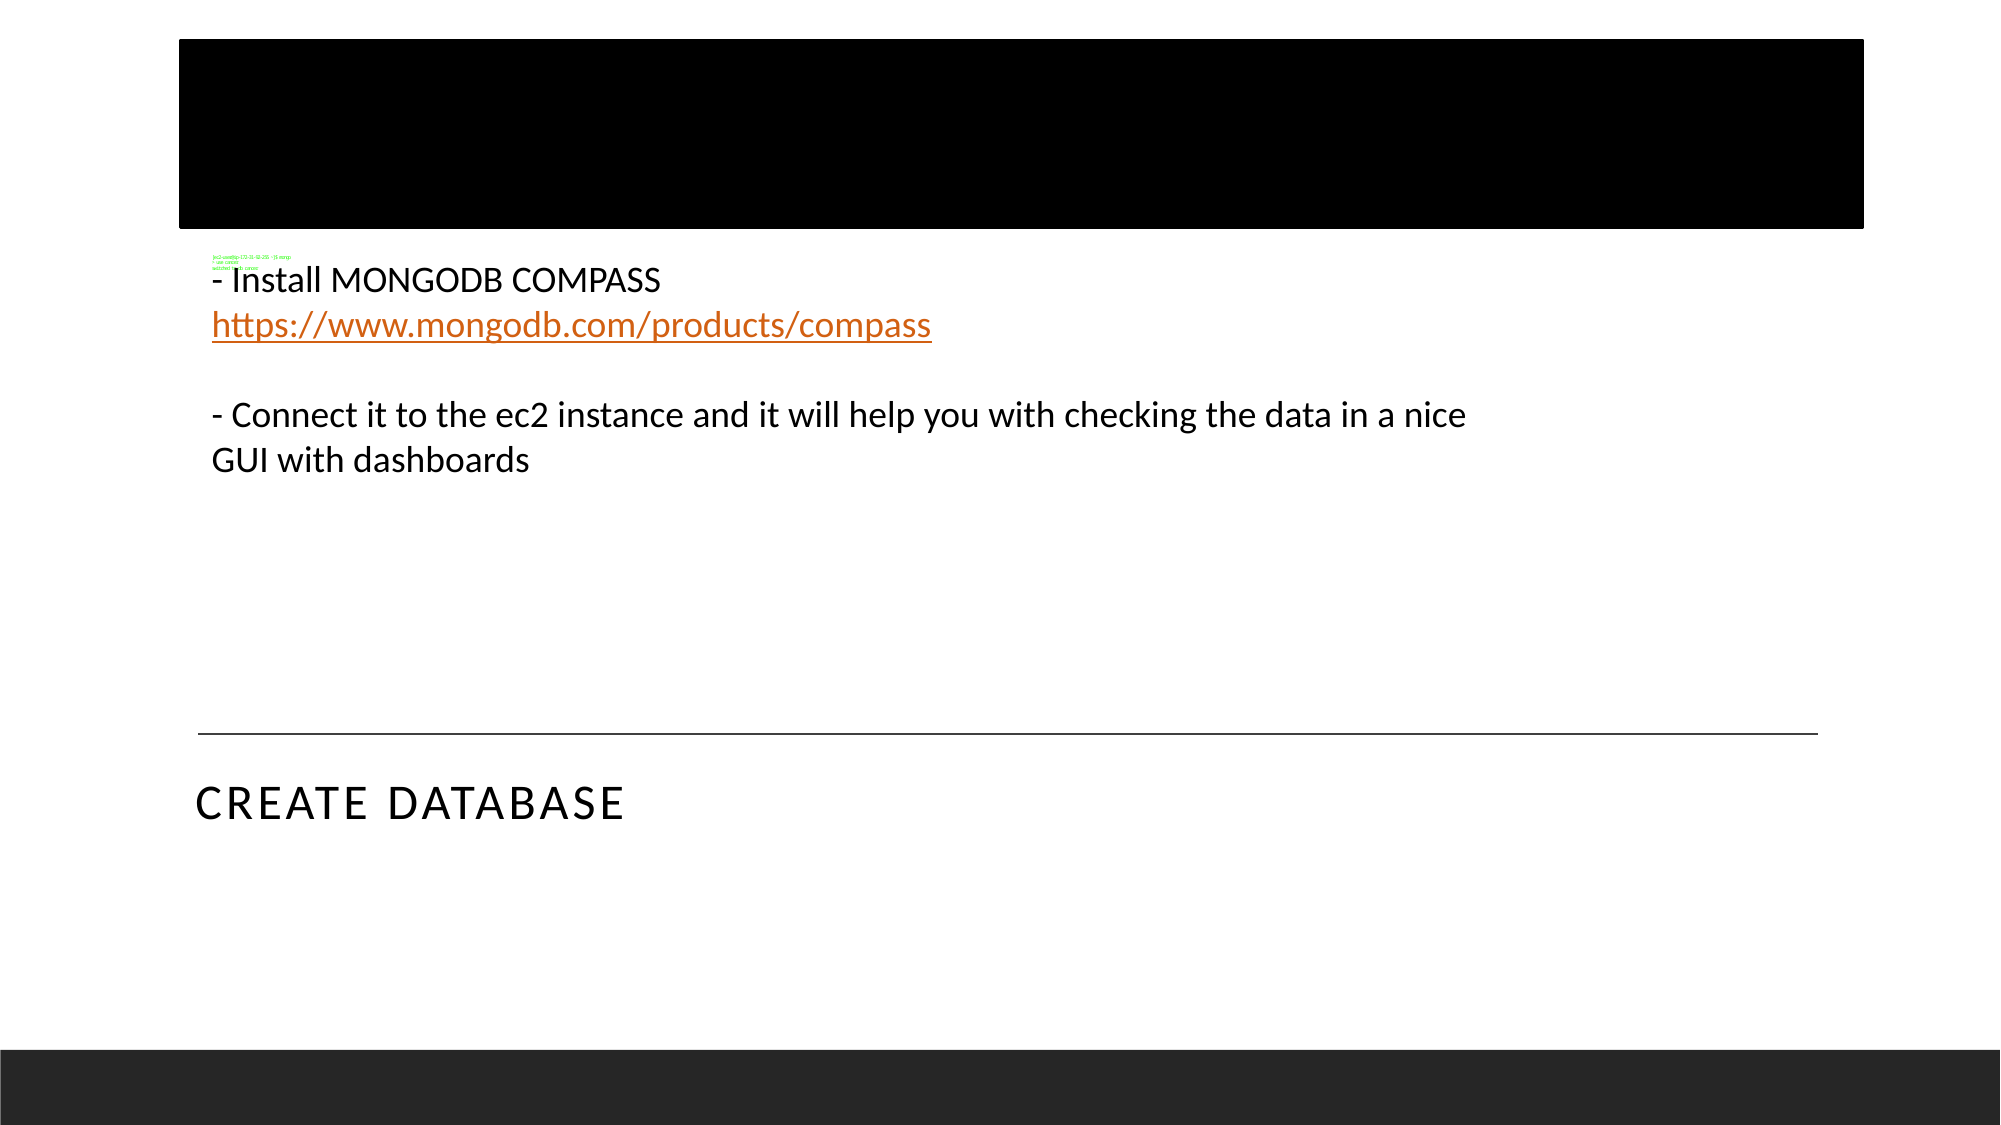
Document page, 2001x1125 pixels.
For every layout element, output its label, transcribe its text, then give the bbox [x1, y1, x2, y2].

title [ec2-user@ip-172-31-92-255 ~]$ mongo > use cancer switched to db cancer [196, 201, 2000, 295]
text_box - Install MONGODB COMPASS https://www.mongodb.com/products/compass - Connect it to the ec2 instance and it will help you with checking the data in a nice GUI with dashboards [196, 248, 1517, 488]
text_box [179, 39, 1864, 229]
subtitle Create Database [180, 761, 1831, 950]
